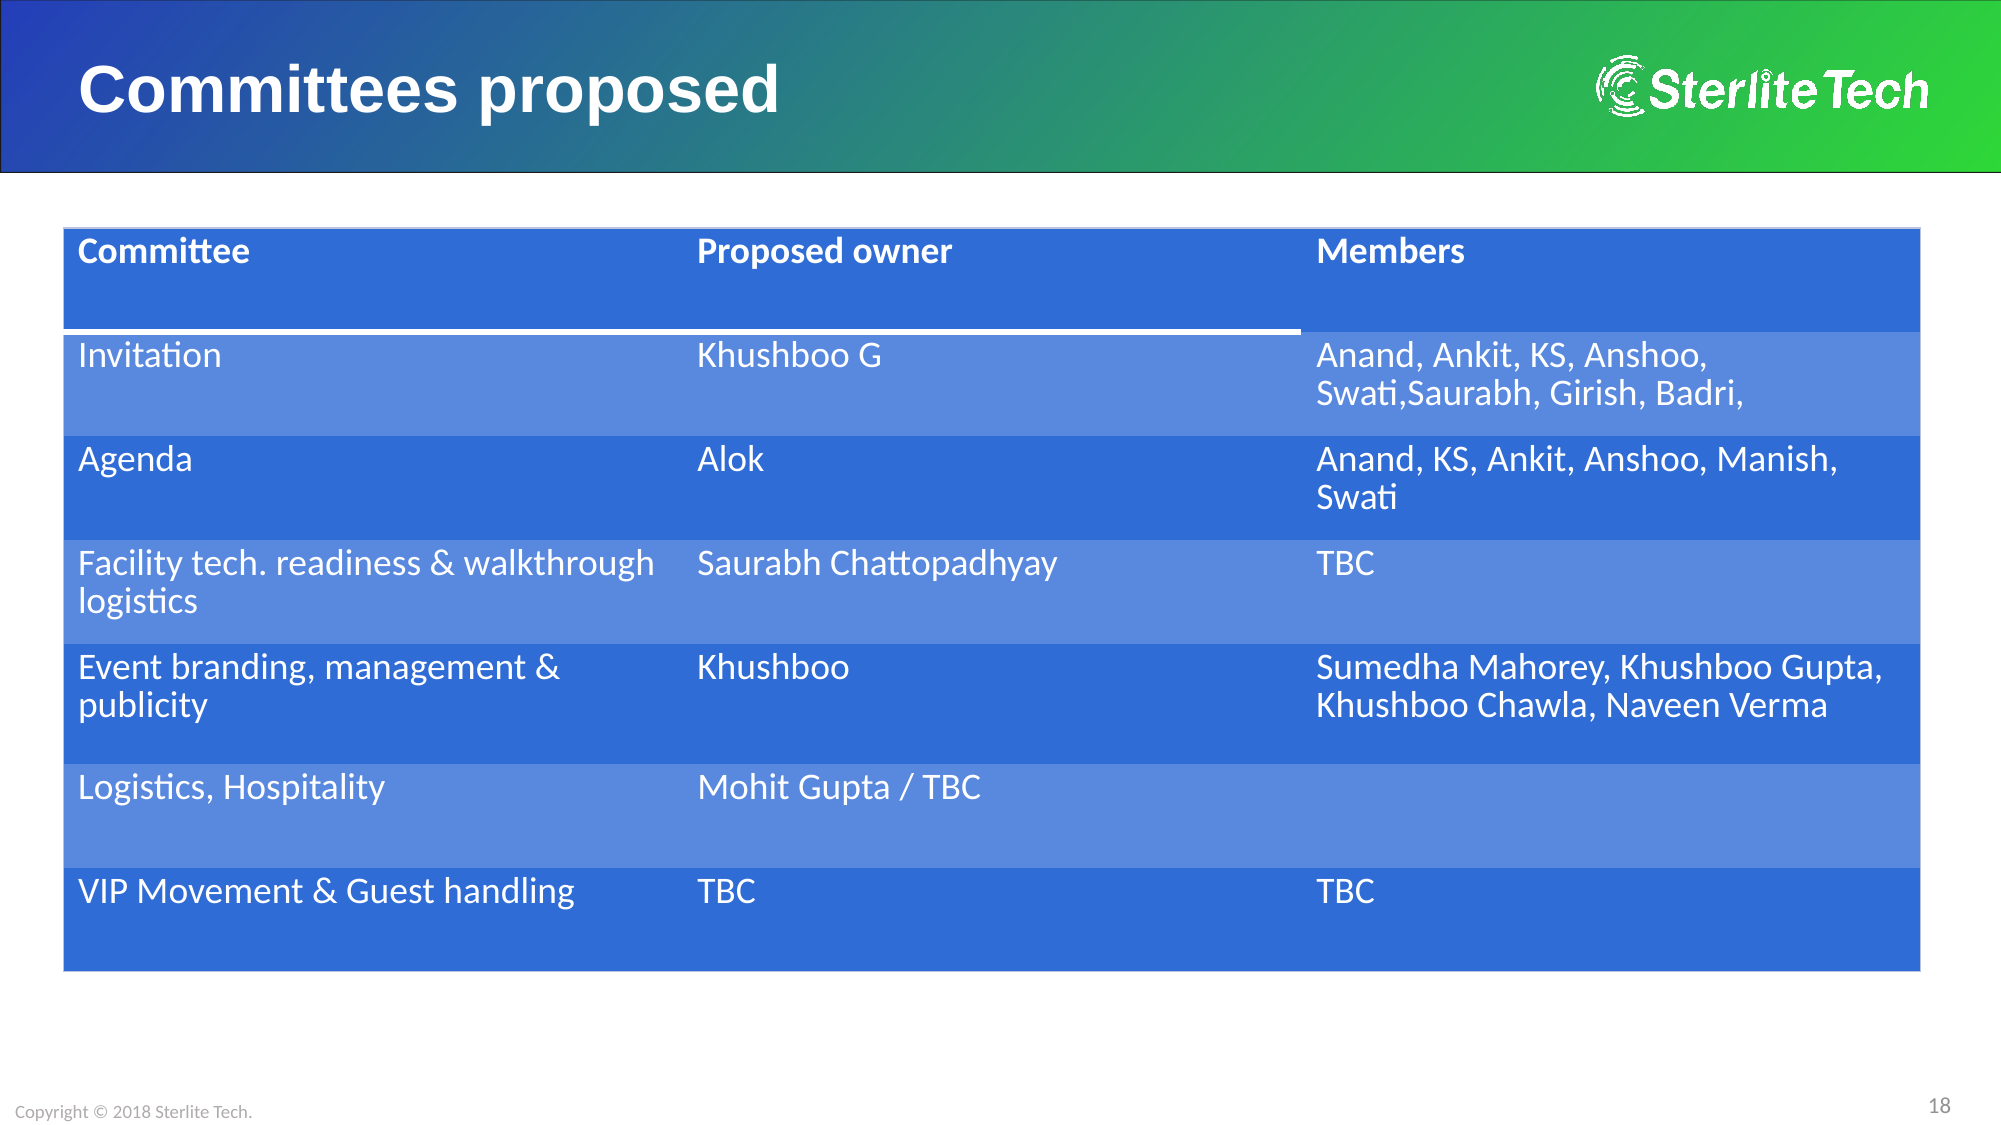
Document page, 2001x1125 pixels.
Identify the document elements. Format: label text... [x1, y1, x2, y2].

table_cell [1301, 764, 1920, 868]
table_cell Khushboo G [682, 335, 1301, 436]
table_header Committee [64, 229, 682, 329]
table_cell Facility tech. readiness & walkthrough logistics [64, 540, 682, 644]
table_cell Khushboo [682, 644, 1301, 764]
picture [1596, 55, 1928, 117]
table_cell Anand, Ankit, KS, Anshoo, Swati,Saurabh, Girish, Badri, [1301, 332, 1920, 436]
table_cell Logistics, Hospitality [64, 764, 682, 868]
table_cell TBC [1301, 868, 1920, 971]
table_cell Saurabh Chattopadhyay [682, 540, 1301, 644]
table_cell TBC [1301, 540, 1920, 644]
table_cell TBC [682, 868, 1301, 971]
table_cell Event branding, management & publicity [64, 644, 682, 764]
table_cell Mohit Gupta / TBC [682, 764, 1301, 868]
table_cell Sumedha Mahorey, Khushboo Gupta, Khushboo Chawla, Naveen Verma [1301, 644, 1920, 764]
table_header Proposed owner [682, 229, 1301, 329]
table_cell VIP Movement & Guest handling [64, 868, 682, 971]
table_cell Alok [682, 436, 1301, 540]
title Committees proposed [63, 20, 1567, 152]
table_header Members [1301, 229, 1920, 332]
footer Copyright © 2018 Sterlite Tech. [0, 1083, 311, 1125]
table_cell Agenda [64, 436, 682, 540]
table_cell Anand, KS, Ankit, Anshoo, Manish, Swati [1301, 436, 1920, 540]
table_cell Invitation [64, 335, 682, 436]
